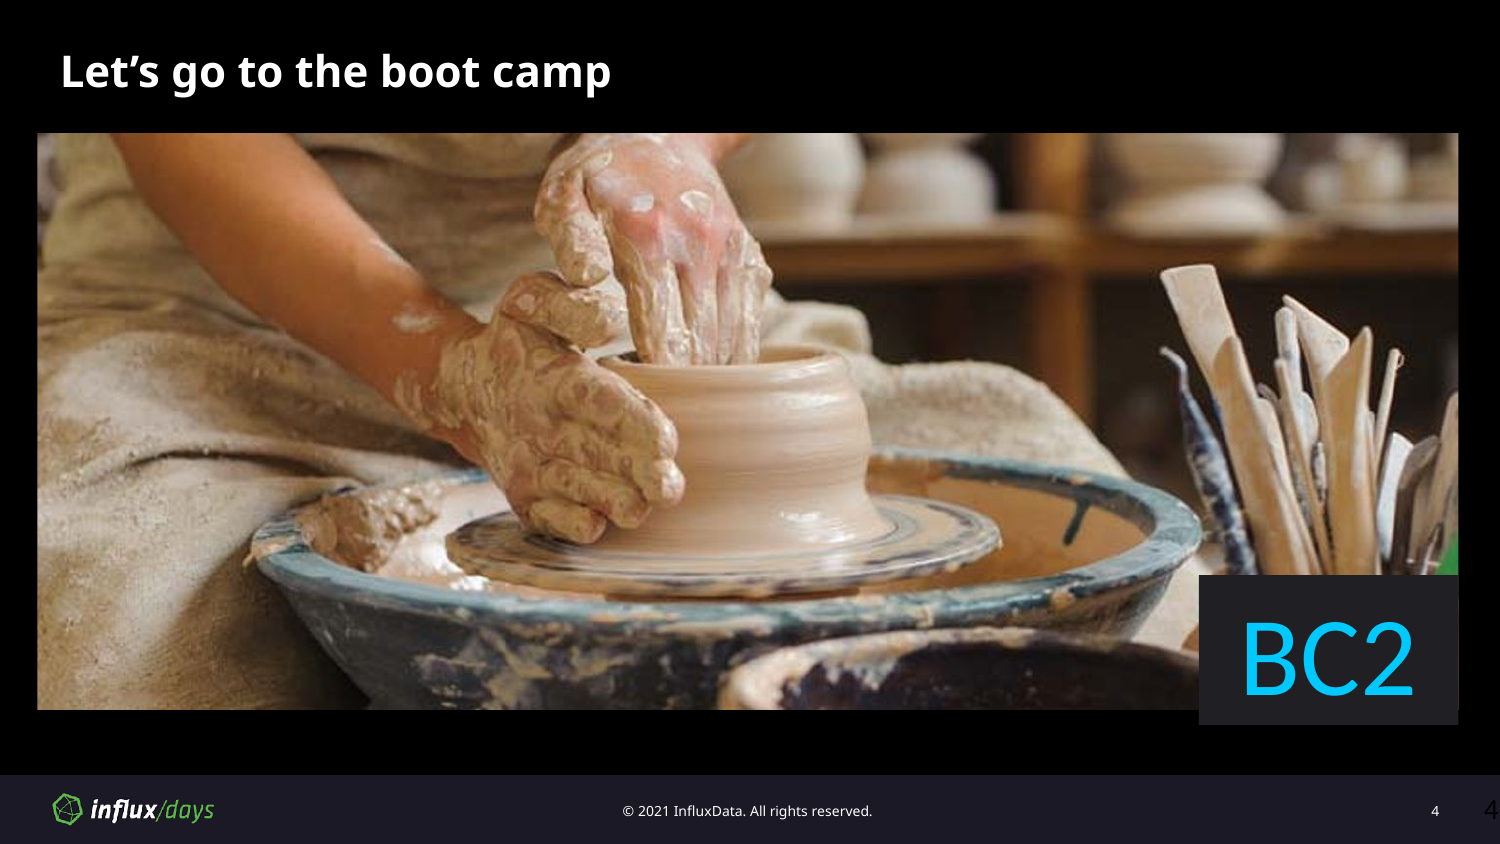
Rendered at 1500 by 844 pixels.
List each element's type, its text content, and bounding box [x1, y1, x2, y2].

slide_number ‹#› [1468, 782, 1500, 827]
picture [0, 775, 1500, 844]
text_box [1198, 574, 1459, 726]
title Let’s go to the boot camp [44, 0, 1392, 132]
picture [37, 133, 1459, 710]
